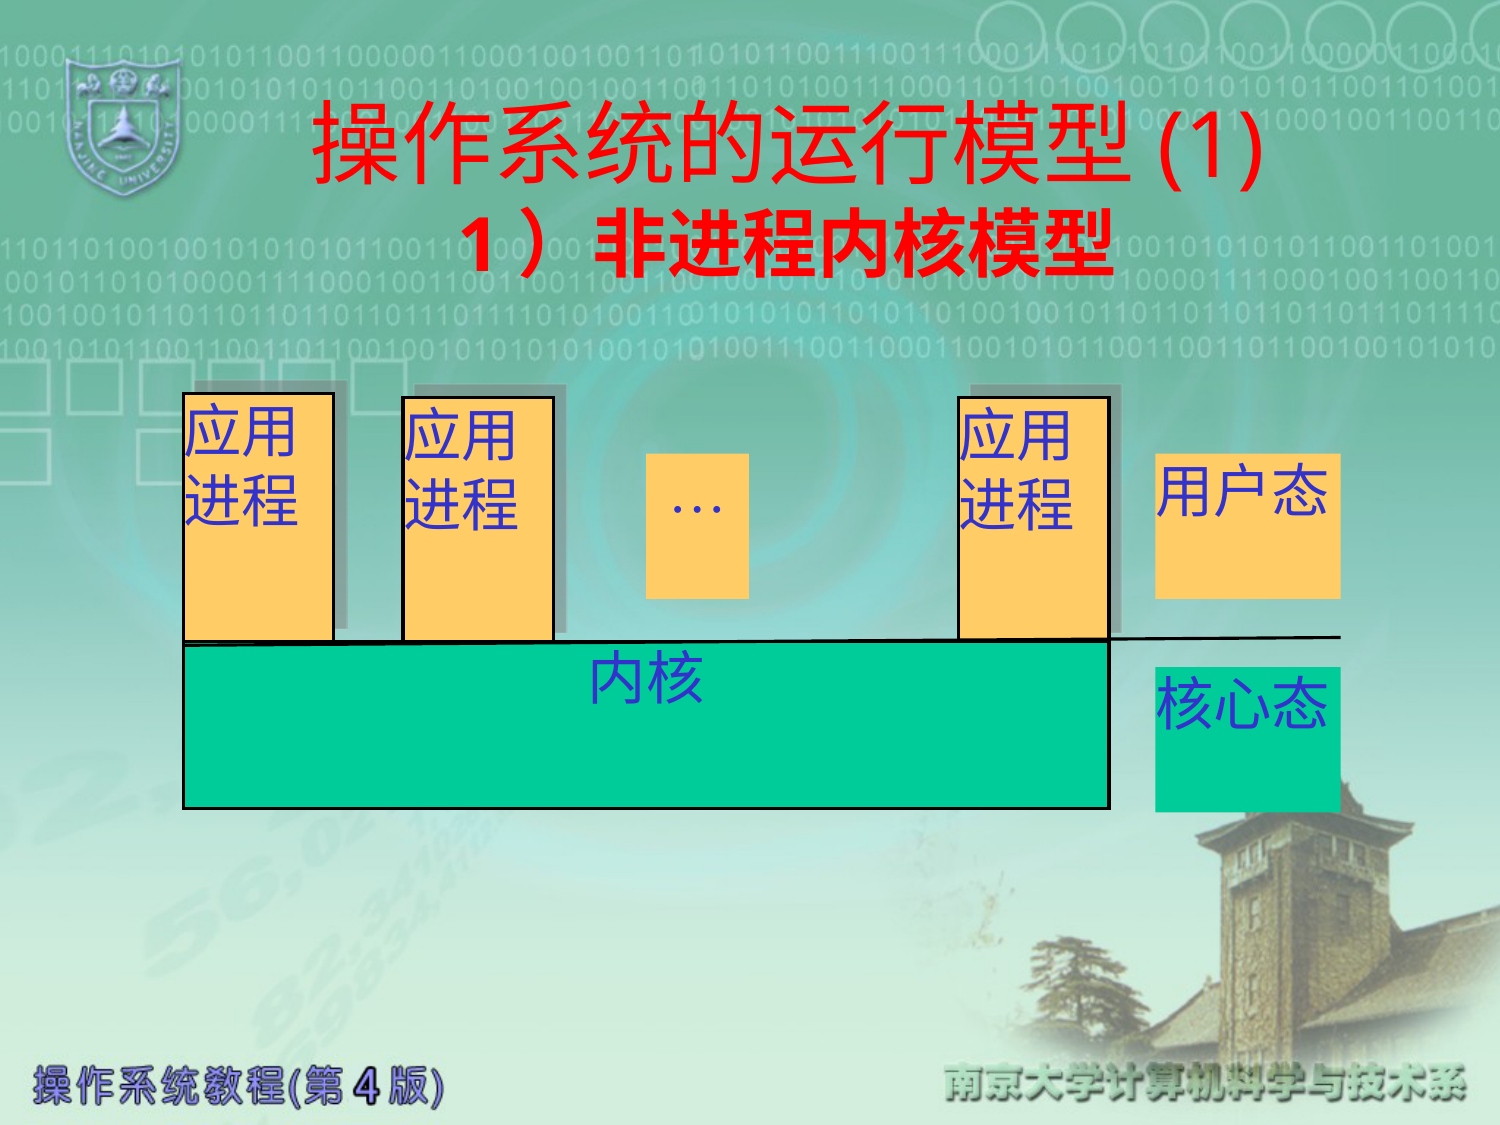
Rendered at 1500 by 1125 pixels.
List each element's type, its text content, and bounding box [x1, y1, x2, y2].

title 操作系统的运行模型(1) 1）非进程内核模型 [150, 137, 1425, 325]
picture [0, 0, 1500, 1125]
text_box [182, 393, 1341, 813]
